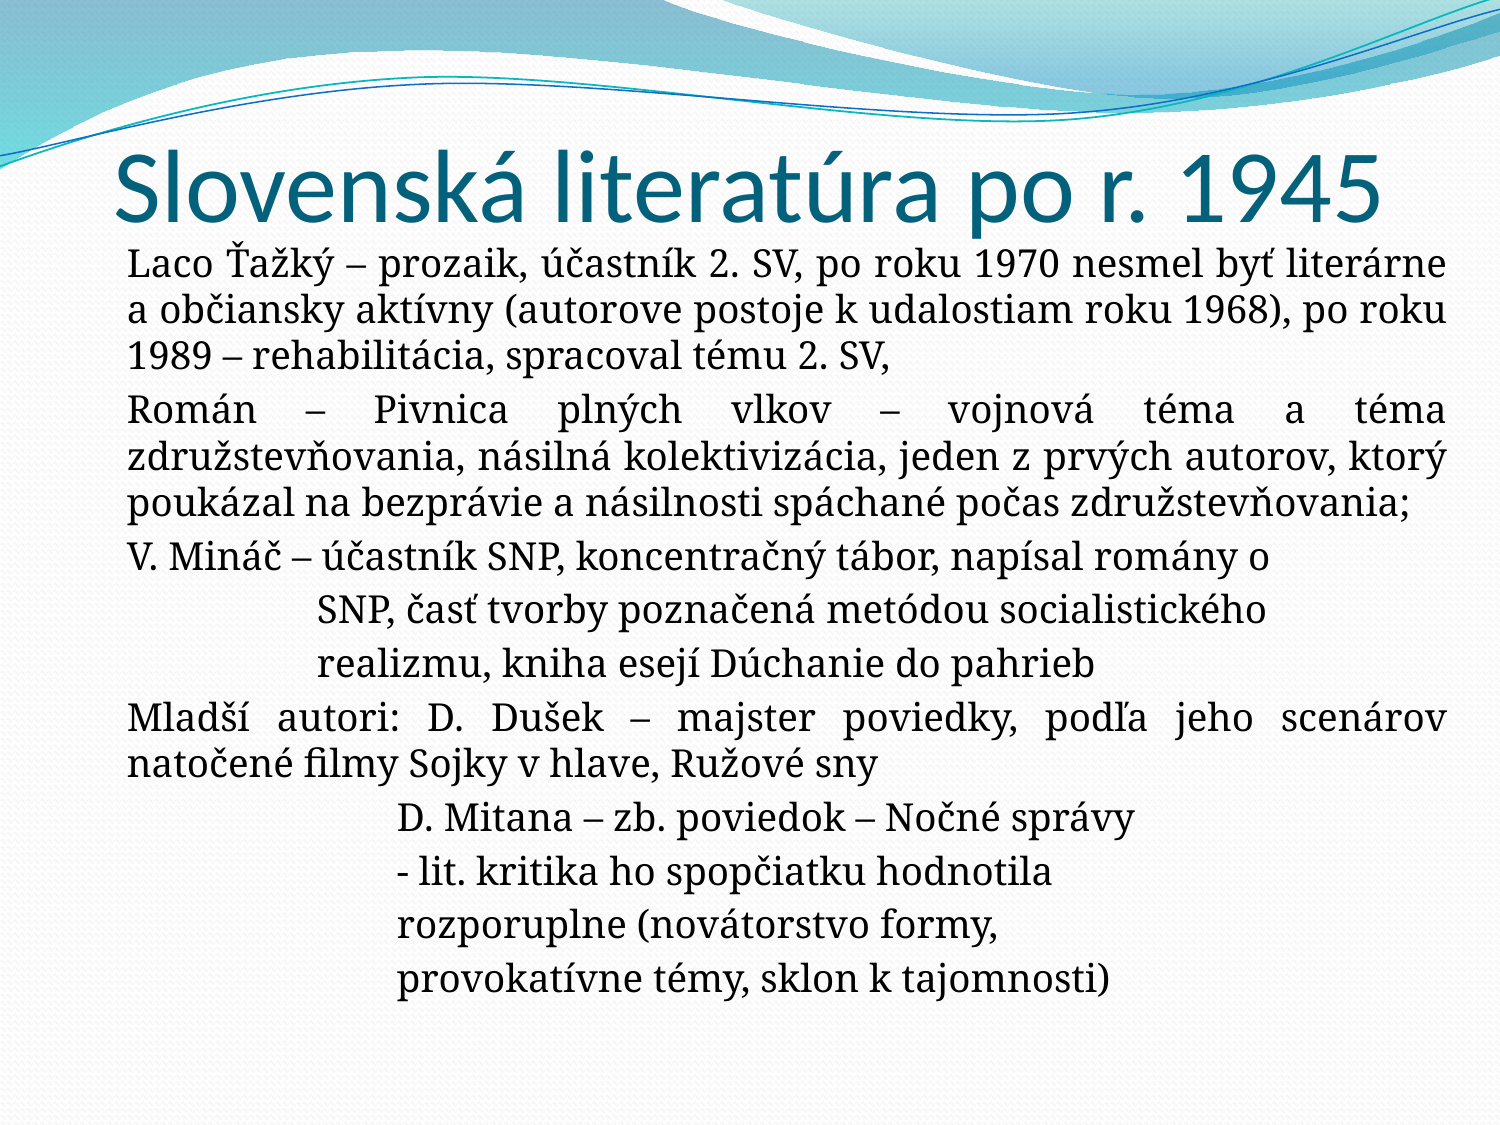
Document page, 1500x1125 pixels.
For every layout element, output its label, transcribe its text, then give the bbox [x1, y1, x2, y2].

list Laco Ťažký – prozaik, účastník 2. SV, po roku 1970 nesmel byť literárne a občiansky aktívny (autorove postoje k udalostiam roku 1968), po roku 1989 – rehabilitácia, spracoval tému 2. SV, Román – Pivnica plných vlkov – vojnová téma a téma združstevňovania, násilná kolektivizácia, jeden z prvých autorov, ktorý poukázal na bezprávie a násilnosti spáchané počas združstevňovania; V. Mináč – účastník SNP, koncentračný tábor, napísal romány o SNP, časť tvorby poznačená metódou socialistického realizmu, kniha esejí Dúchanie do pahrieb Mladší autori: D. Dušek – majster poviedky, podľa jeho scenárov natočené filmy Sojky v hlave, Ružové sny D. Mitana – zb. poviedok – Nočné správy - lit. kritika ho spopčiatku hodnotila rozporuplne (novátorstvo formy, provokatívne témy, sklon k tajomnosti) [112, 231, 1463, 1059]
title Slovenská literatúra po r. 1945 [75, 42, 1425, 244]
